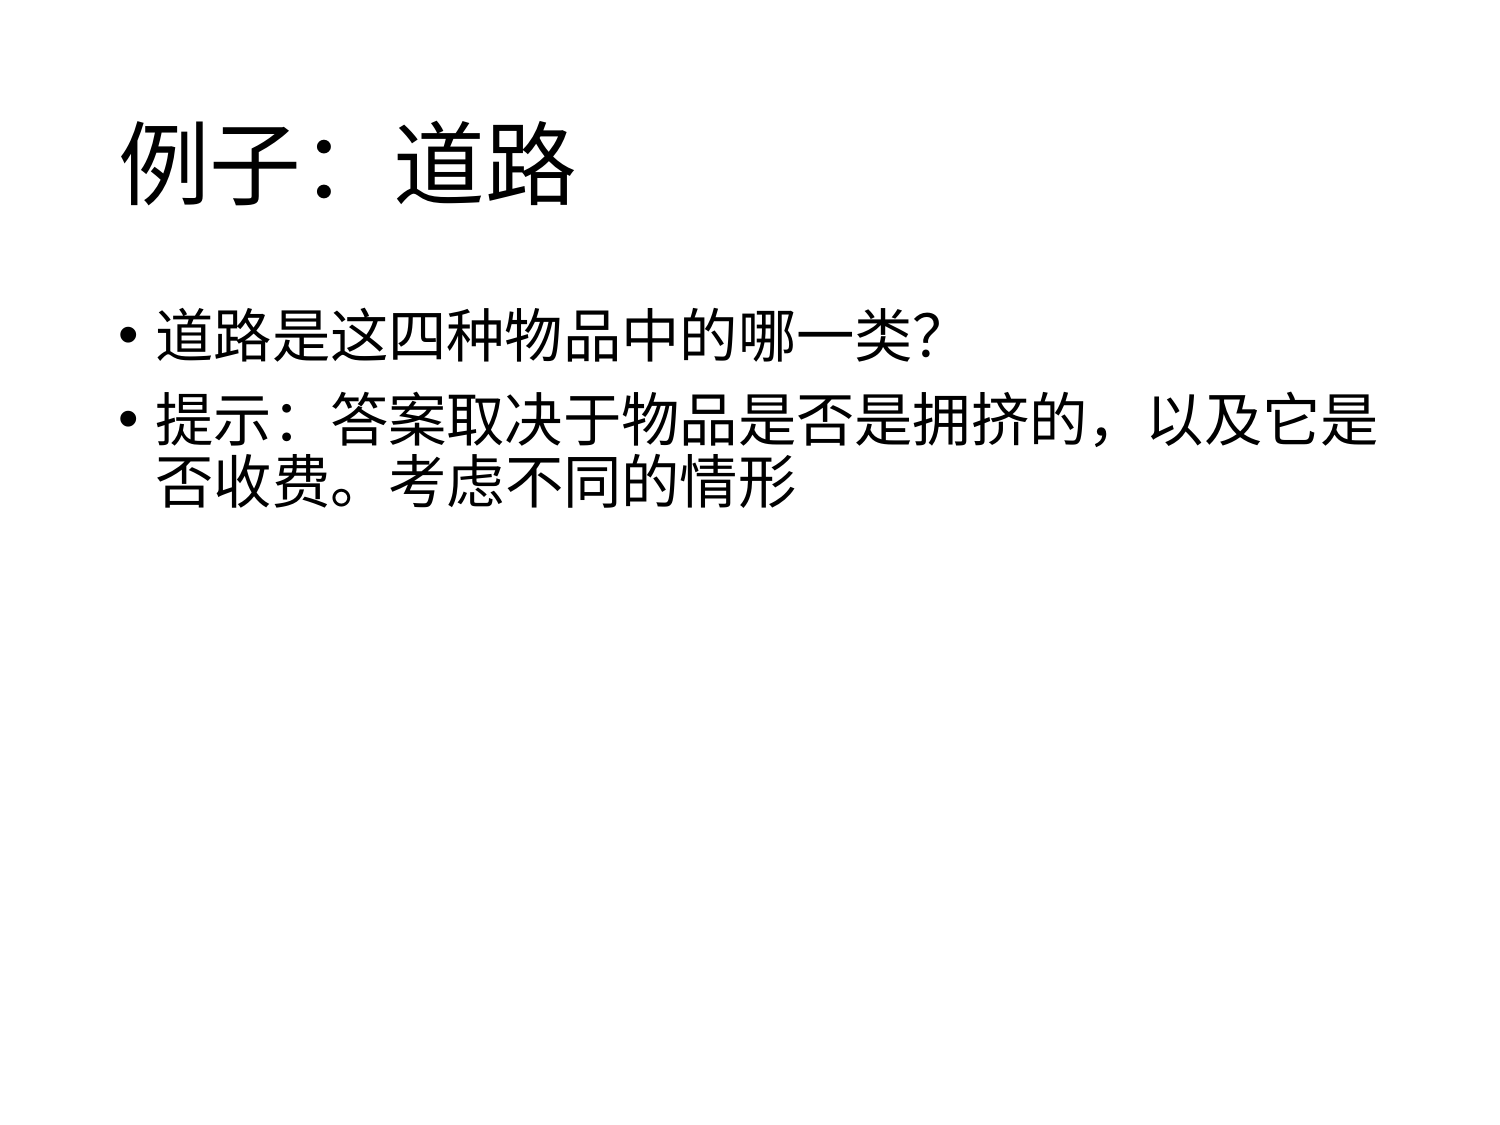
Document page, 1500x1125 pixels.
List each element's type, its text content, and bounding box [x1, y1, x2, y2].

list 道路是这四种物品中的哪一类？ 提示：答案取决于物品是否是拥挤的，以及它是否收费。考虑不同的情形 [103, 299, 1397, 1014]
title 例子：道路 [103, 59, 1397, 278]
